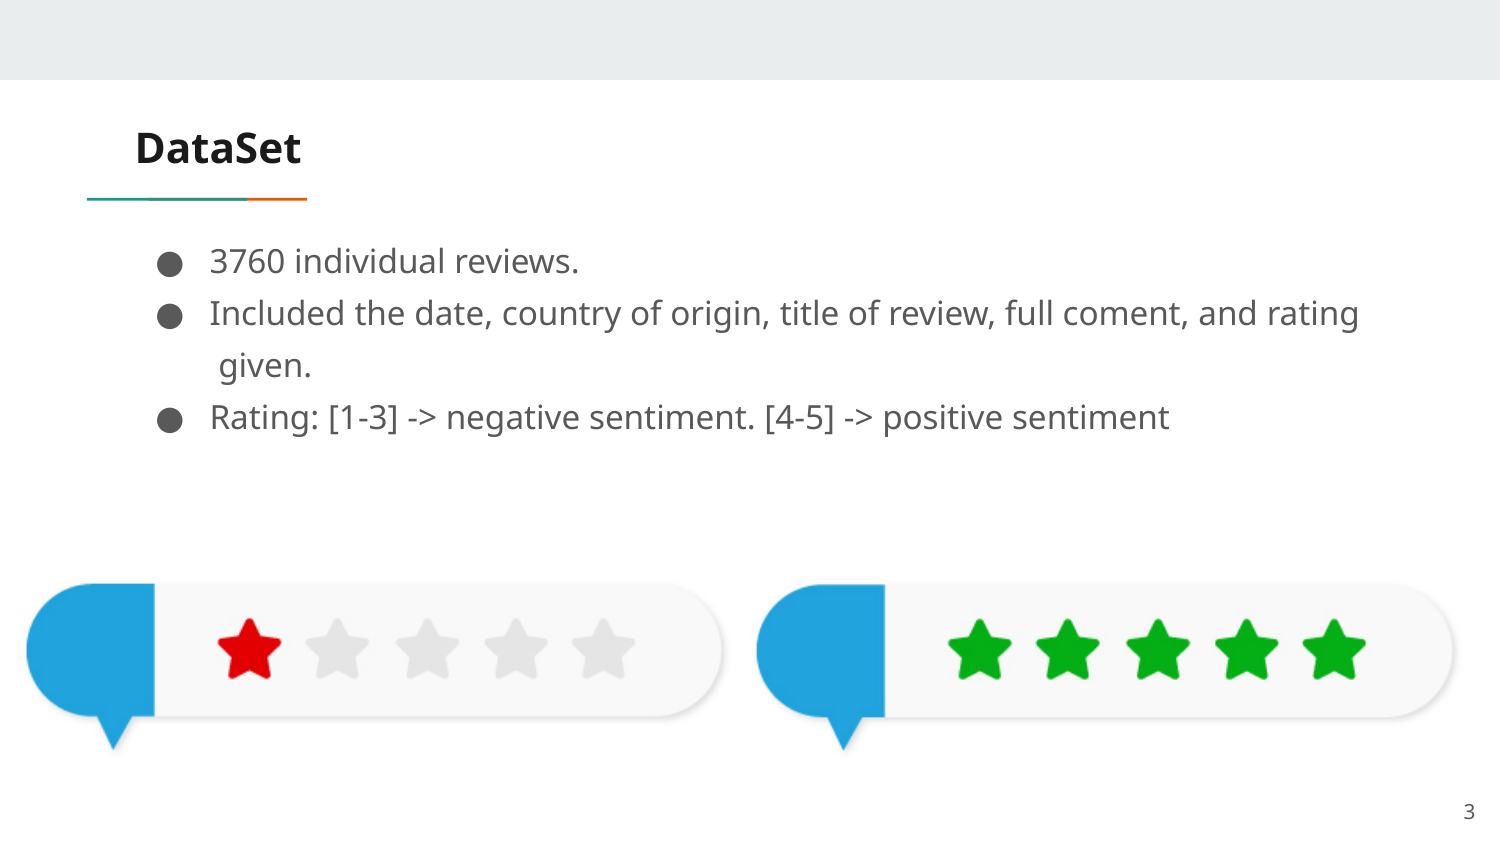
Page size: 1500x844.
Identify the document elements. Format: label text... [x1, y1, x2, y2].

title DataSet [119, 103, 1381, 192]
picture [750, 533, 1476, 763]
slide_number ‹#› [1400, 779, 1491, 844]
list 3760 individual reviews. Included the date, country of origin, title of review, full coment, and rating given. Rating: [1-3] -> negative sentiment. [4-5] -> positive sentiment [119, 216, 1381, 540]
picture [12, 533, 739, 792]
